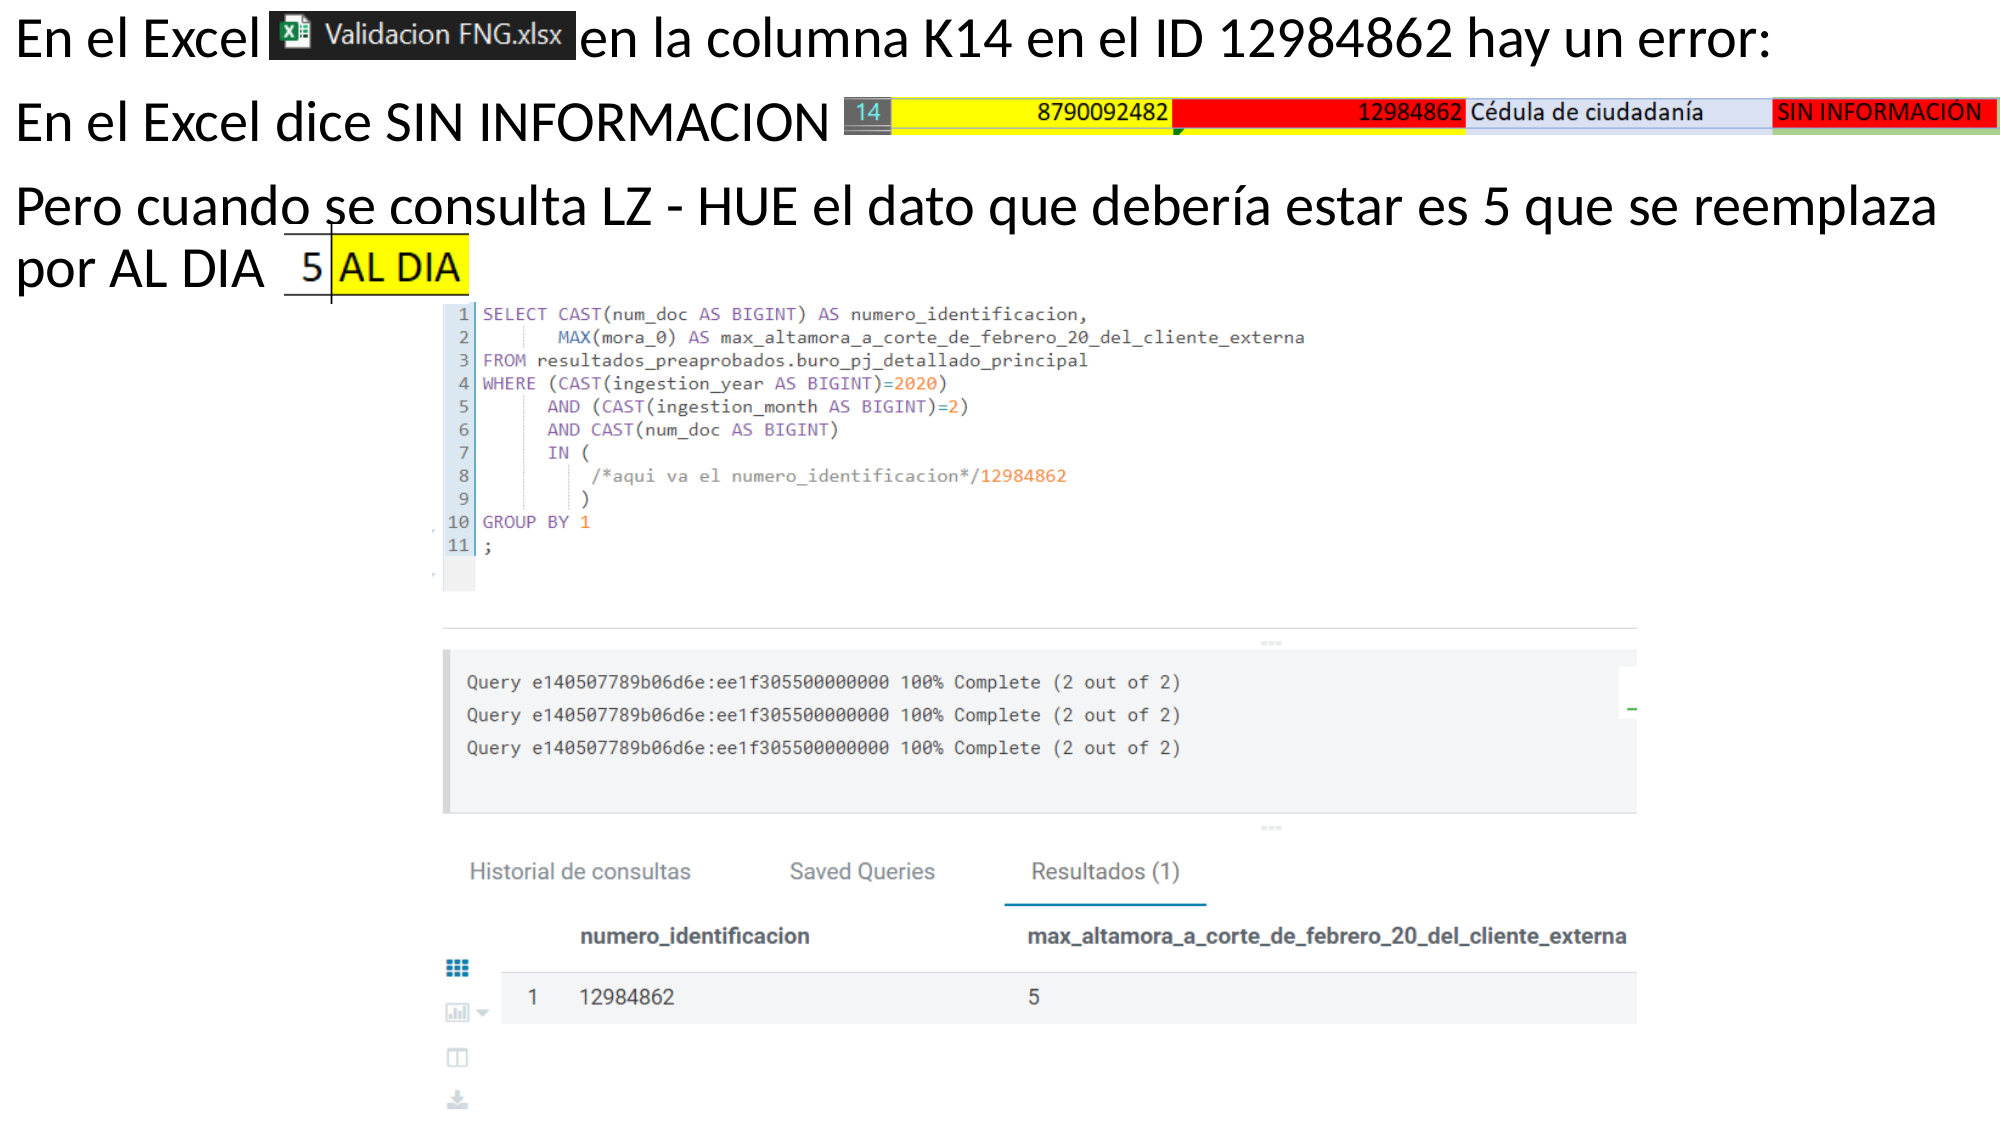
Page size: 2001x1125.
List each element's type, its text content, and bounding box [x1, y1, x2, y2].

picture [269, 11, 576, 60]
picture [844, 97, 2000, 135]
picture [284, 224, 1637, 1125]
list En el Excel en la columna K14 en el ID 12984862 hay un error: En el Excel dice SIN INFORMACION Pero cuando se consulta LZ - HUE el dato que debería estar es 5 que se reemplaza por AL DIA [0, 0, 2000, 450]
